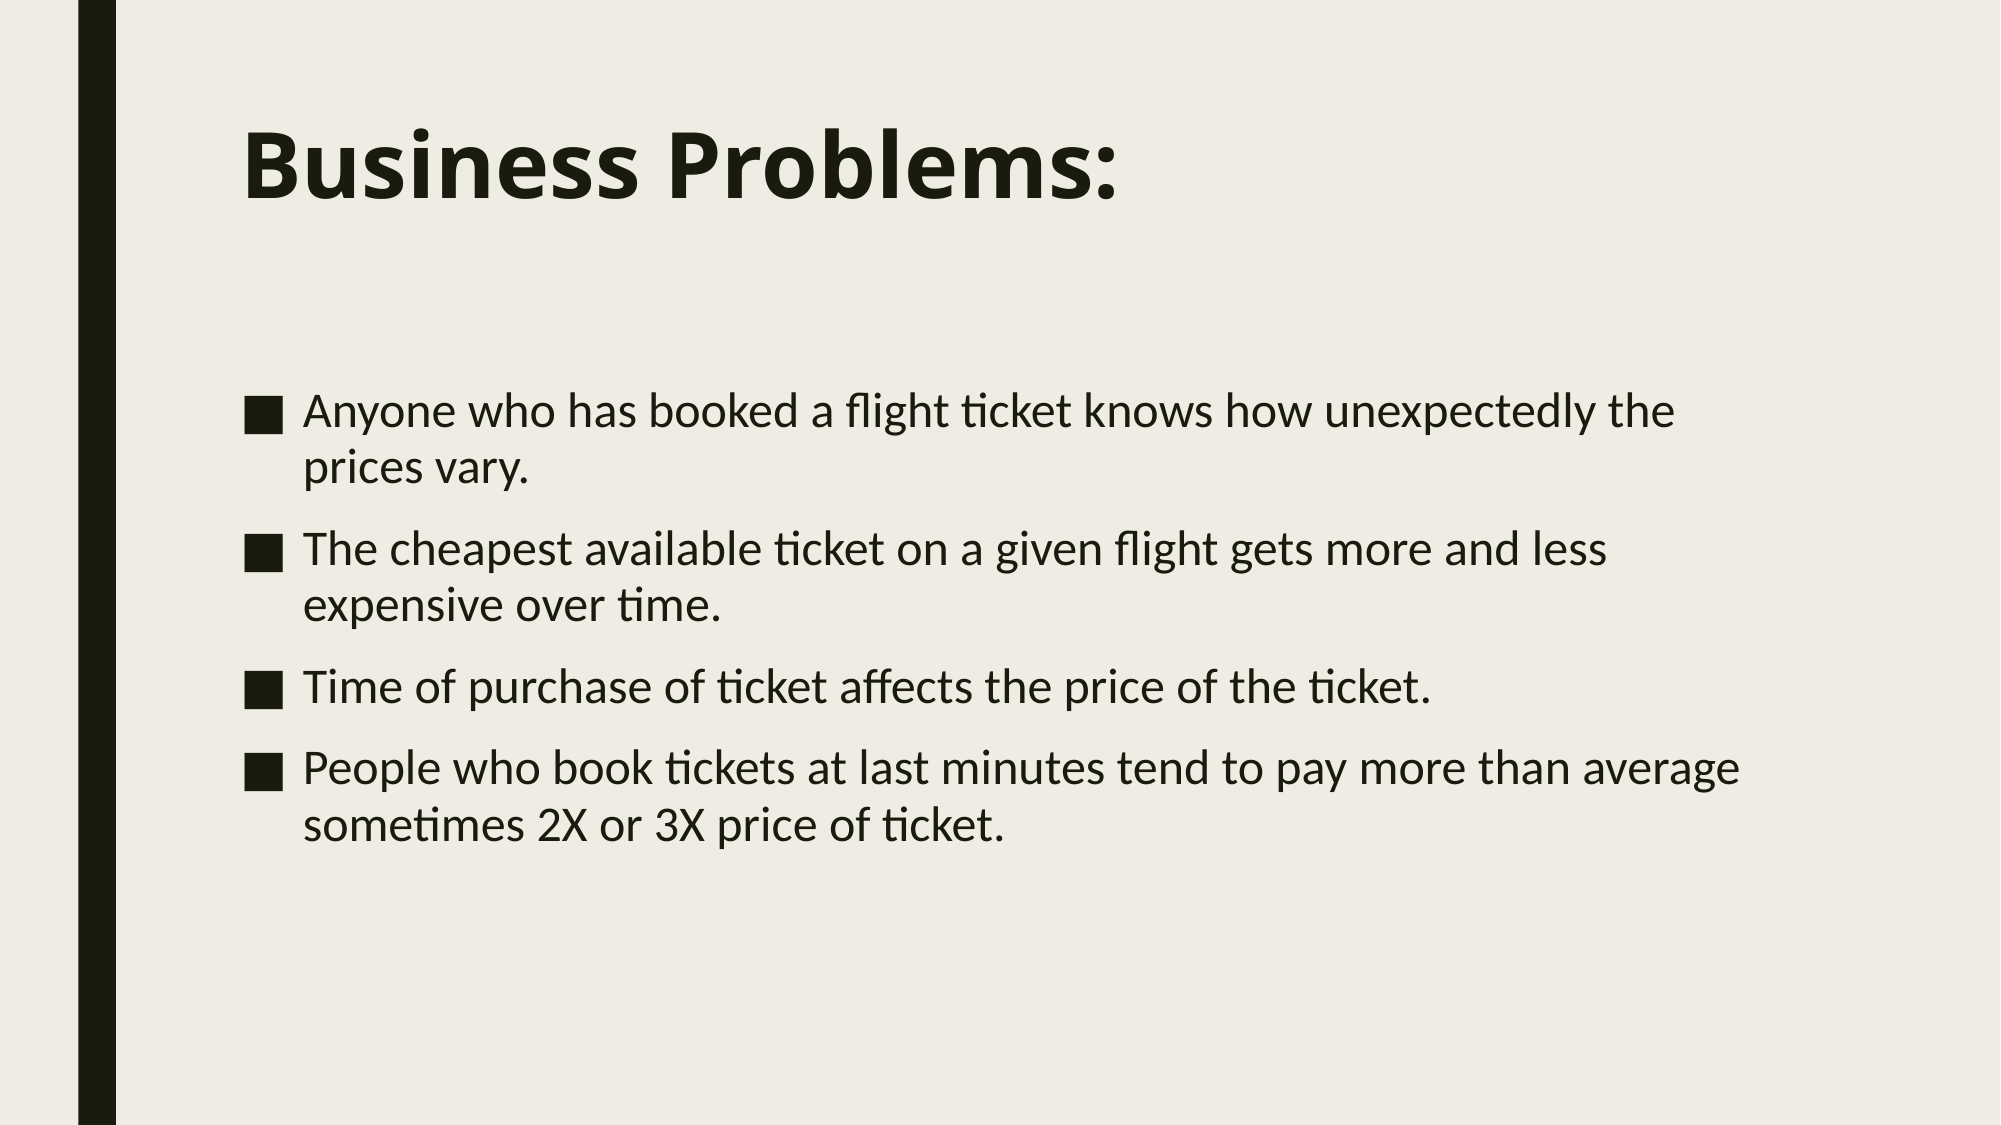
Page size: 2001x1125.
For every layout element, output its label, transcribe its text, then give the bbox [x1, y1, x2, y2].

title Business Problems: [225, 112, 1800, 357]
list Anyone who has booked a flight ticket knows how unexpectedly the prices vary. The cheapest available ticket on a given flight gets more and less expensive over time. Time of purchase of ticket affects the price of the ticket. People who book tickets at last minutes tend to pay more than average sometimes 2X or 3X price of ticket. [225, 375, 1800, 963]
